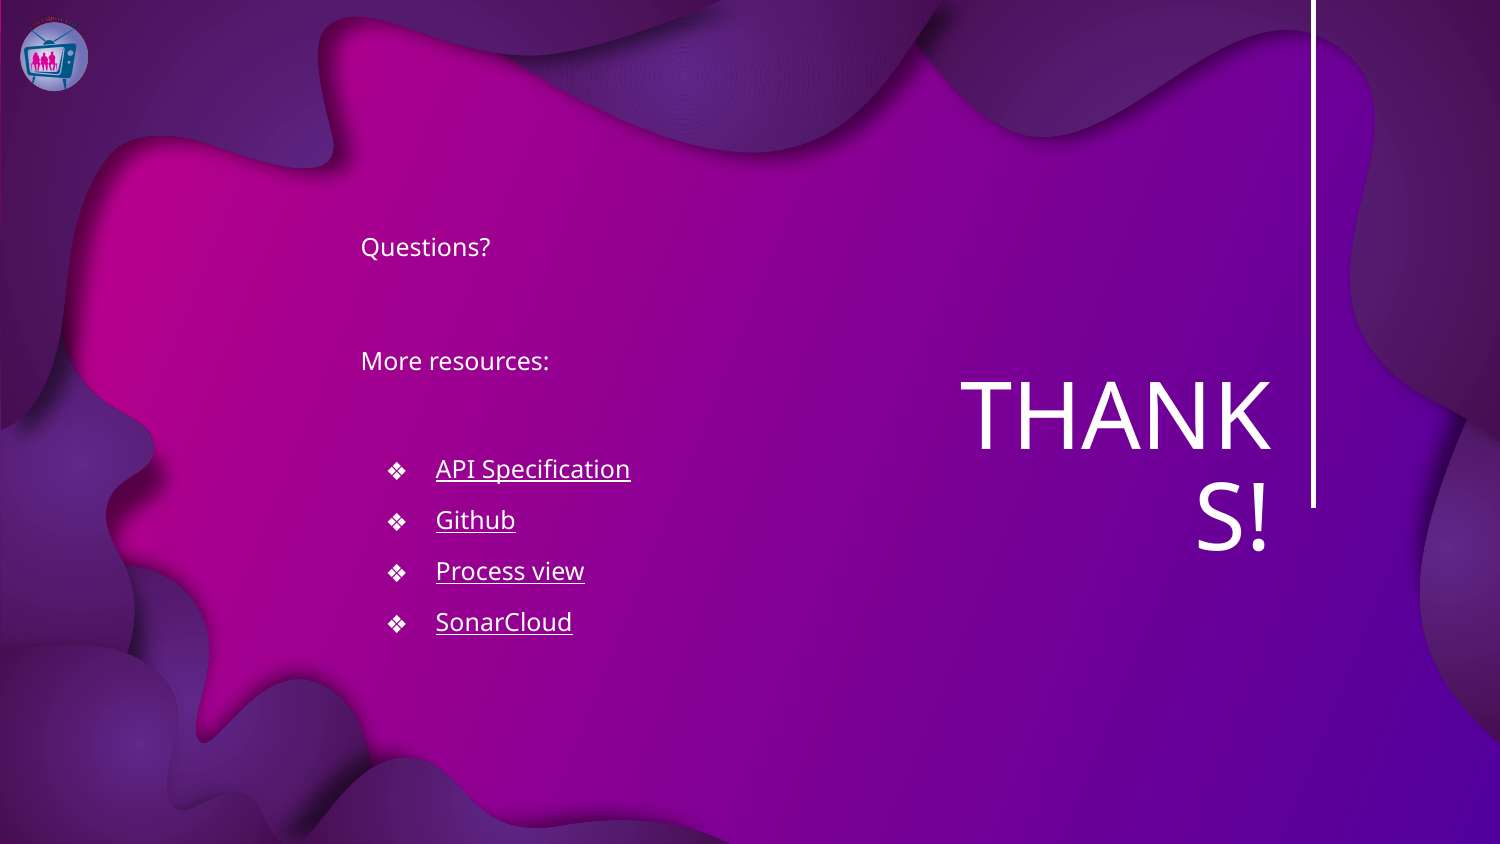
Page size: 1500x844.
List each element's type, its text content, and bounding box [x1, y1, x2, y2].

subtitle THANKS! [915, 362, 1283, 482]
picture [15, 14, 90, 93]
subtitle Questions? More resources: API Specification Github Process view SonarCloud [349, 229, 741, 615]
